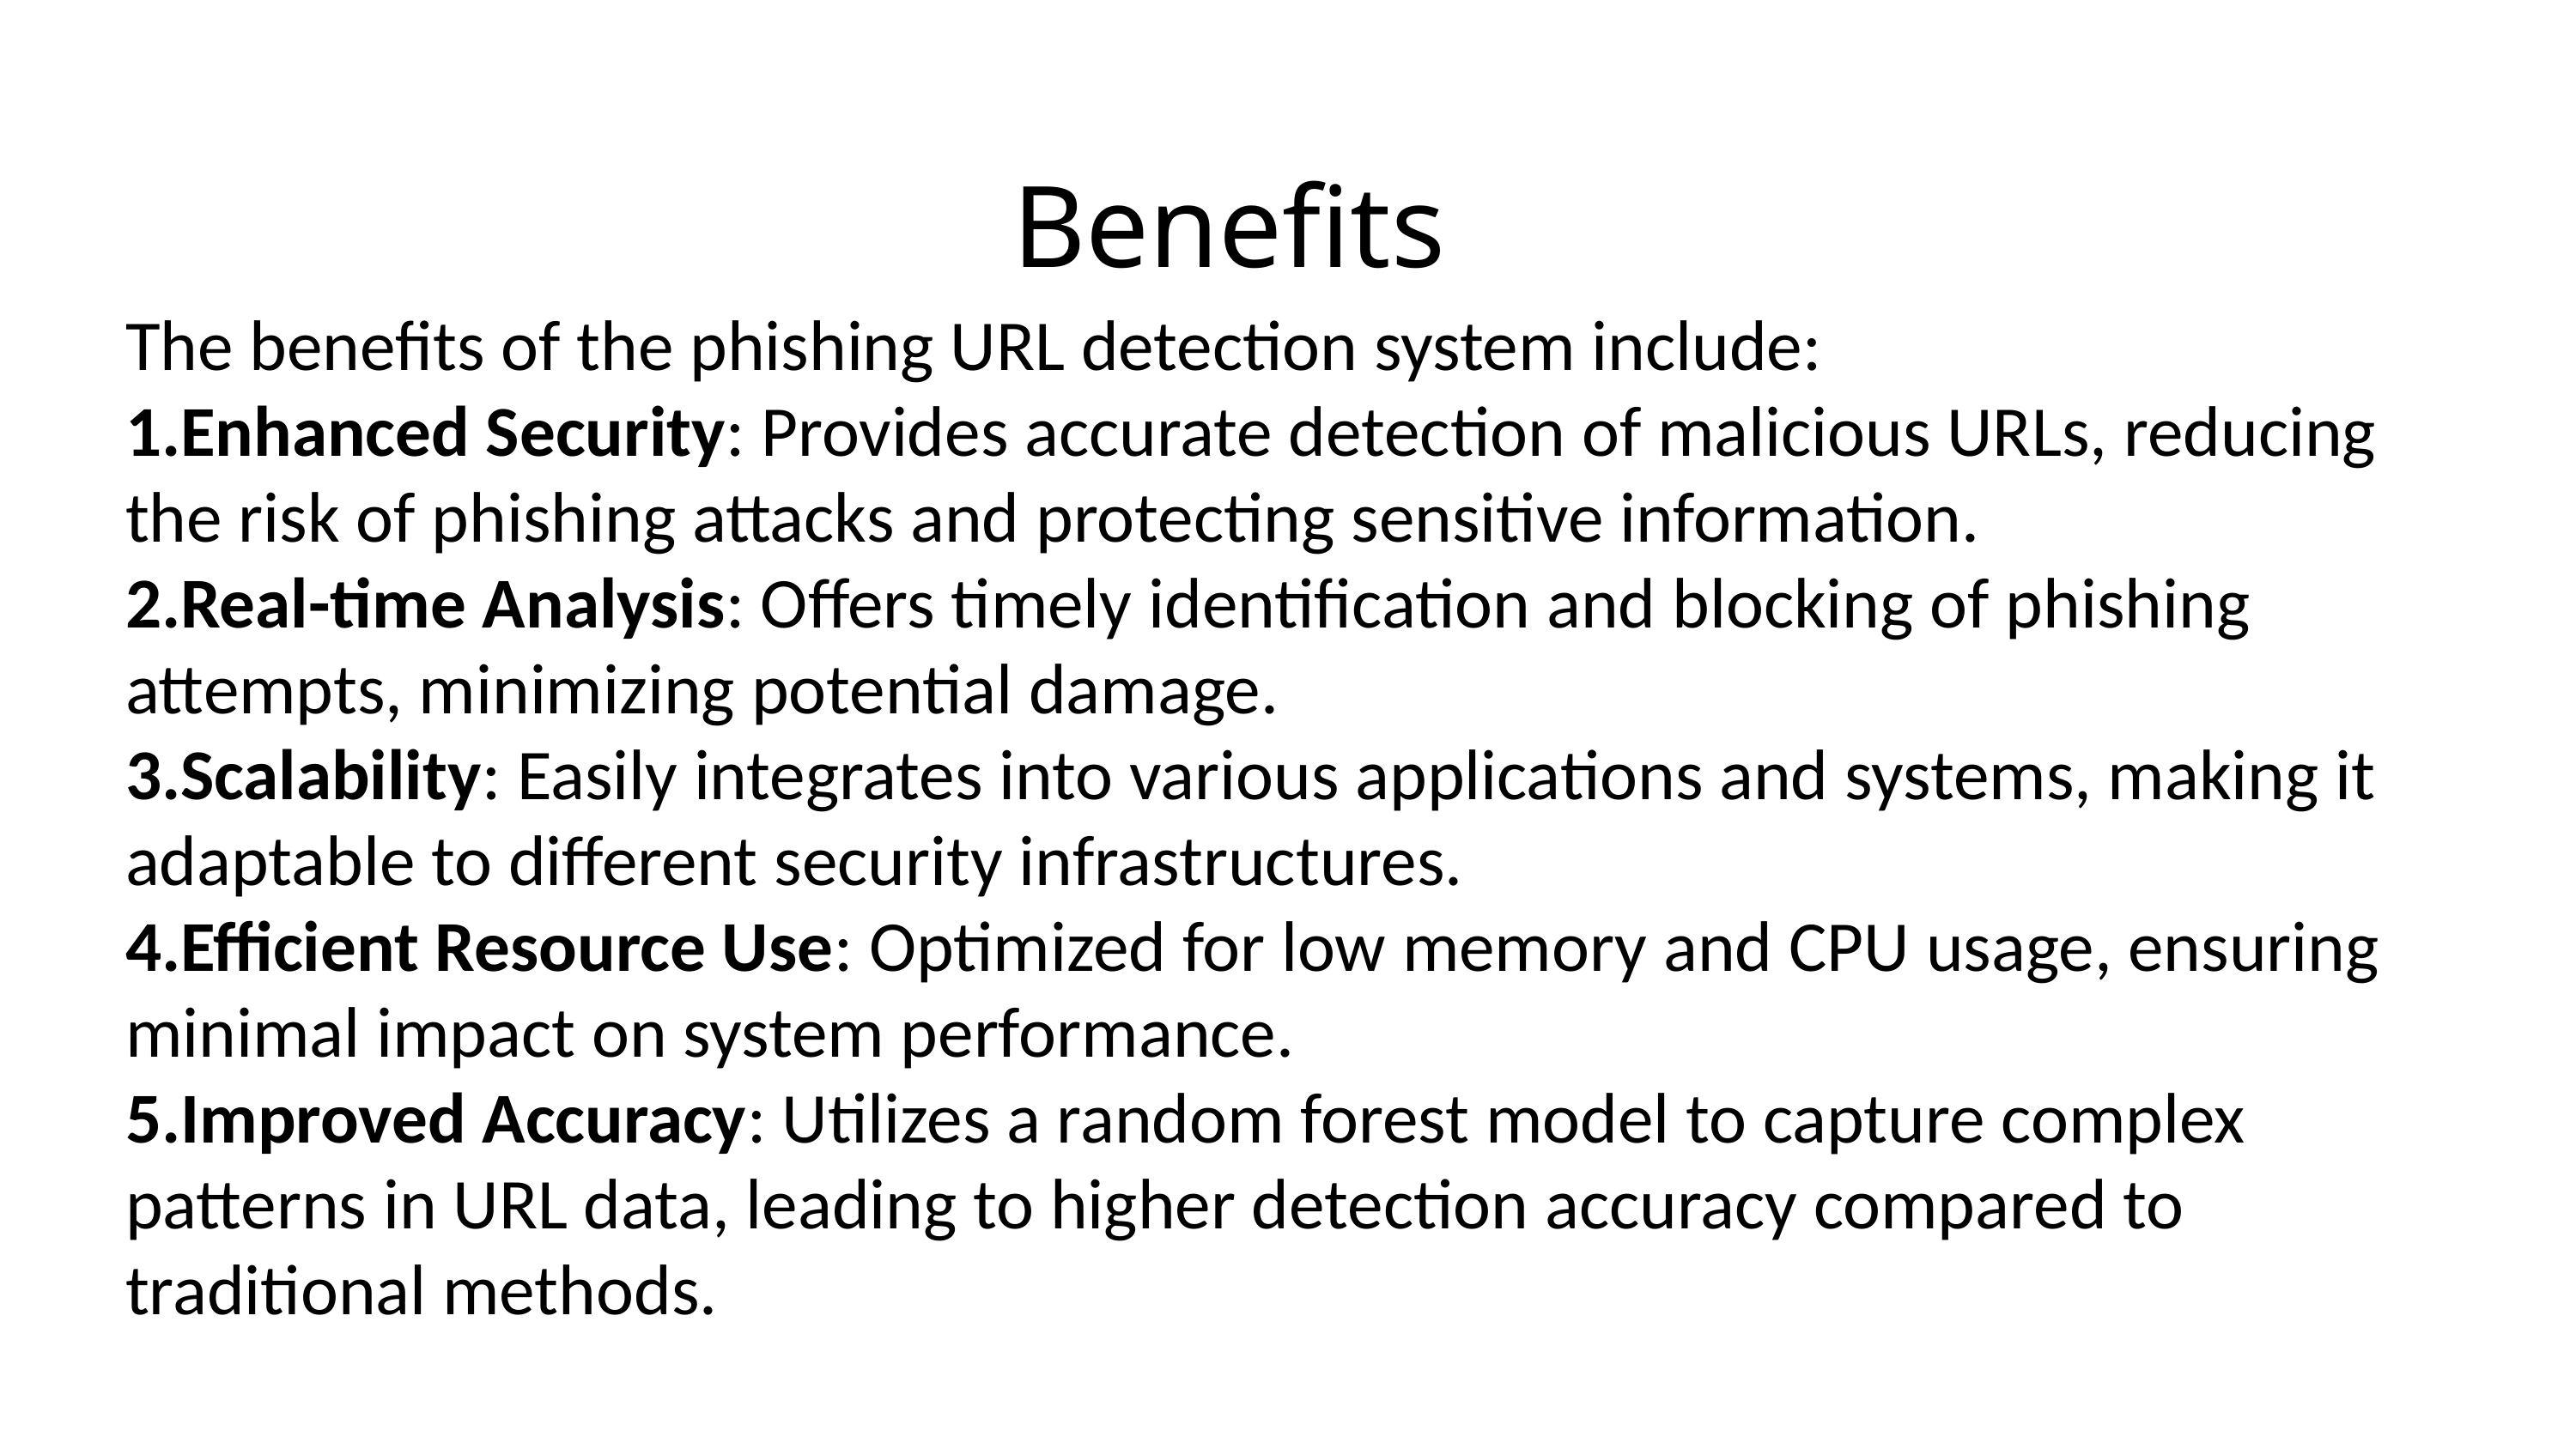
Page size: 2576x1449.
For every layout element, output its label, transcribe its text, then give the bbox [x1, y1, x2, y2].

text_box The benefits of the phishing URL detection system include: Enhanced Security: Provides accurate detection of malicious URLs, reducing the risk of phishing attacks and protecting sensitive information. Real-time Analysis: Offers timely identification and blocking of phishing attempts, minimizing potential damage. Scalability: Easily integrates into various applications and systems, making it adaptable to different security infrastructures. Efficient Resource Use: Optimized for low memory and CPU usage, ensuring minimal impact on system performance. Improved Accuracy: Utilizes a random forest model to capture complex patterns in URL data, leading to higher detection accuracy compared to traditional methods. [112, 293, 2464, 1336]
text_box Benefits [85, 166, 2372, 291]
